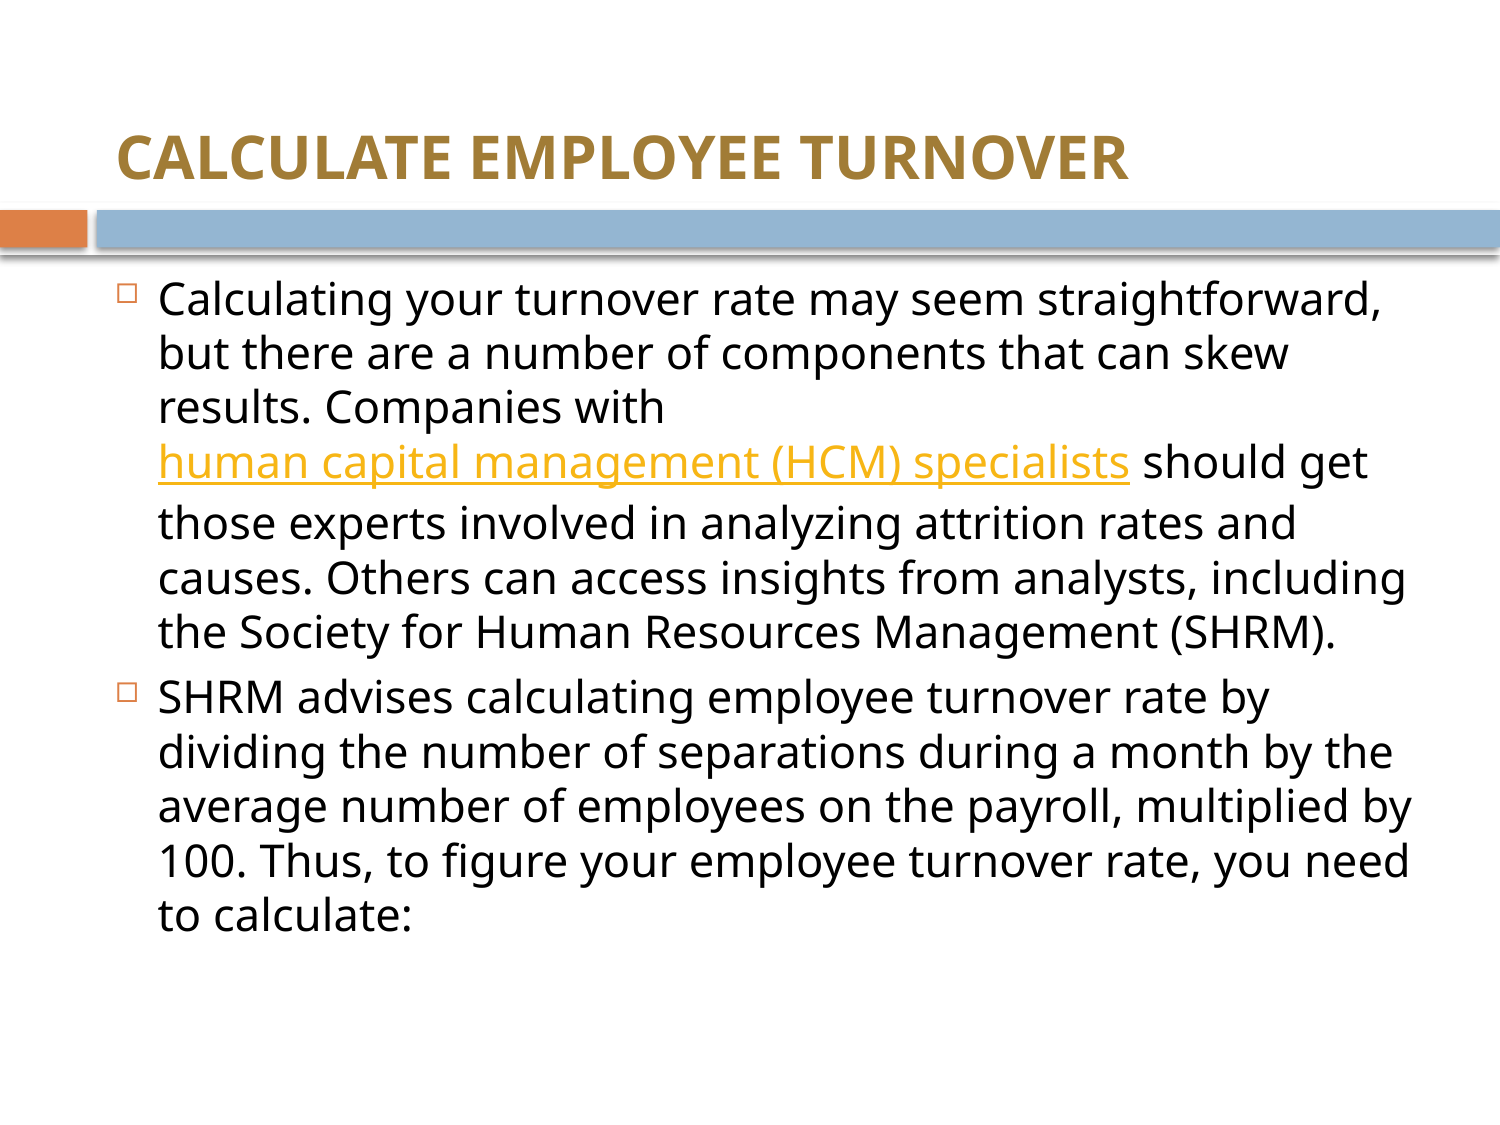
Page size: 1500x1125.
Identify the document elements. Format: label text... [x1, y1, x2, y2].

title CALCULATE EMPLOYEE TURNOVER [100, 37, 1438, 200]
list Calculating your turnover rate may seem straightforward, but there are a number of components that can skew results. Companies with human capital management (HCM) specialists should get those experts involved in analyzing attrition rates and causes. Others can access insights from analysts, including the Society for Human Resources Management (SHRM). SHRM advises calculating employee turnover rate by dividing the number of separations during a month by the average number of employees on the payroll, multiplied by 100. Thus, to figure your employee turnover rate, you need to calculate: [100, 262, 1438, 1000]
